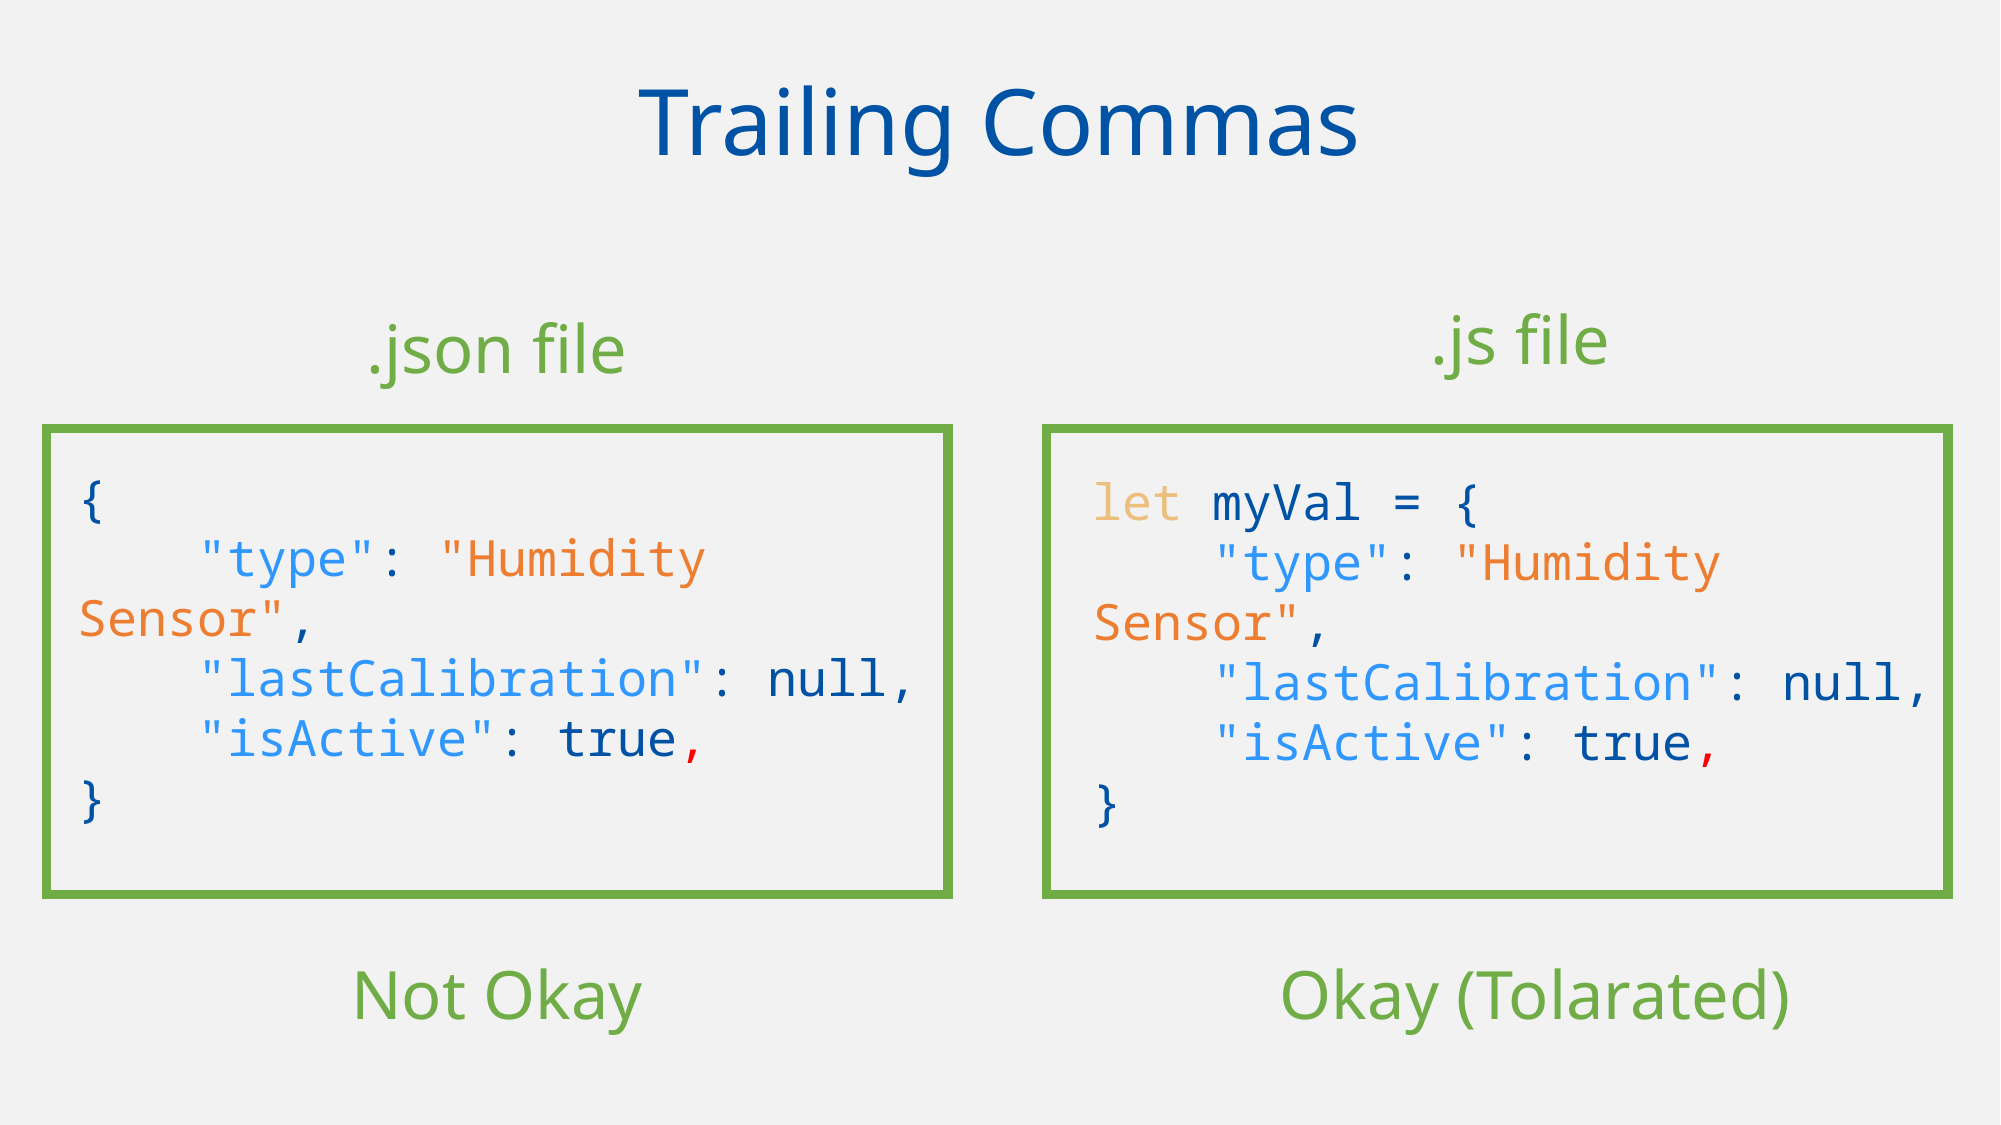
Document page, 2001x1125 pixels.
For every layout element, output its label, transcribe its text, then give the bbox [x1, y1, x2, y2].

title Trailing Commas [137, 144, 1863, 219]
text_box [45, 427, 949, 896]
text_box [1045, 427, 1949, 896]
text_box { "type": "Humidity Sensor", "lastCalibration": null, "isActive": true, } [62, 459, 951, 834]
text_box .js file [1416, 290, 1626, 386]
text_box Not Okay [336, 945, 659, 1041]
text_box let myVal = { "type": "Humidity Sensor", "lastCalibration": null, "isActive": true, } [1077, 462, 1965, 838]
text_box .json file [351, 299, 643, 395]
text_box Okay (Tolarated) [1265, 945, 1806, 1041]
